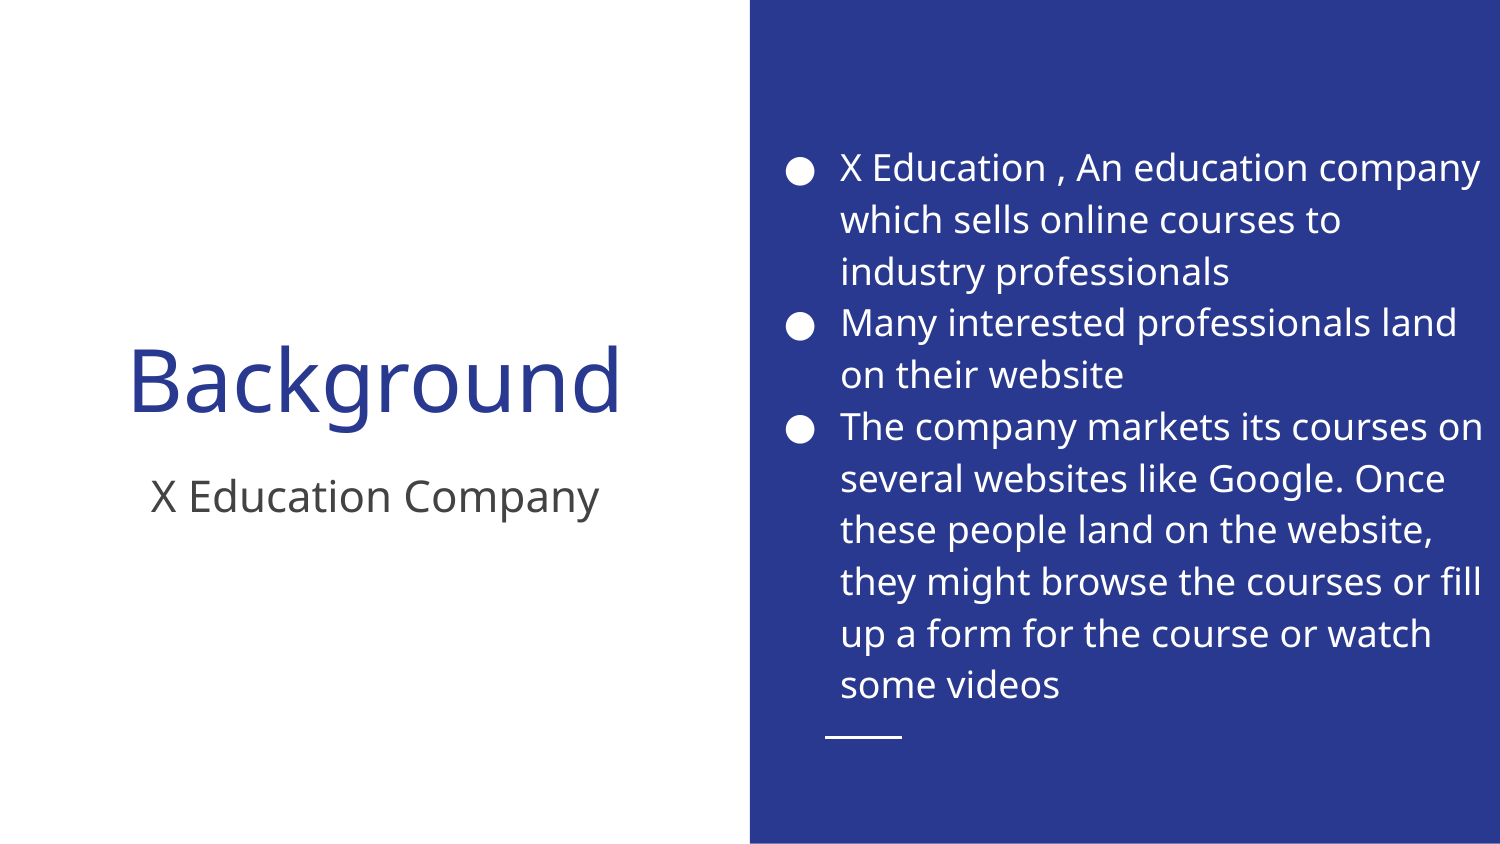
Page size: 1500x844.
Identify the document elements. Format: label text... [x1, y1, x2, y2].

subtitle X Education Company [43, 454, 708, 663]
list X Education , An education company which sells online courses to industry professionals Many interested professionals land on their website The company markets its courses on several websites like Google. Once these people land on the website, they might browse the courses or fill up a form for the course or watch some videos [750, 0, 1500, 844]
title Background [43, 188, 708, 446]
